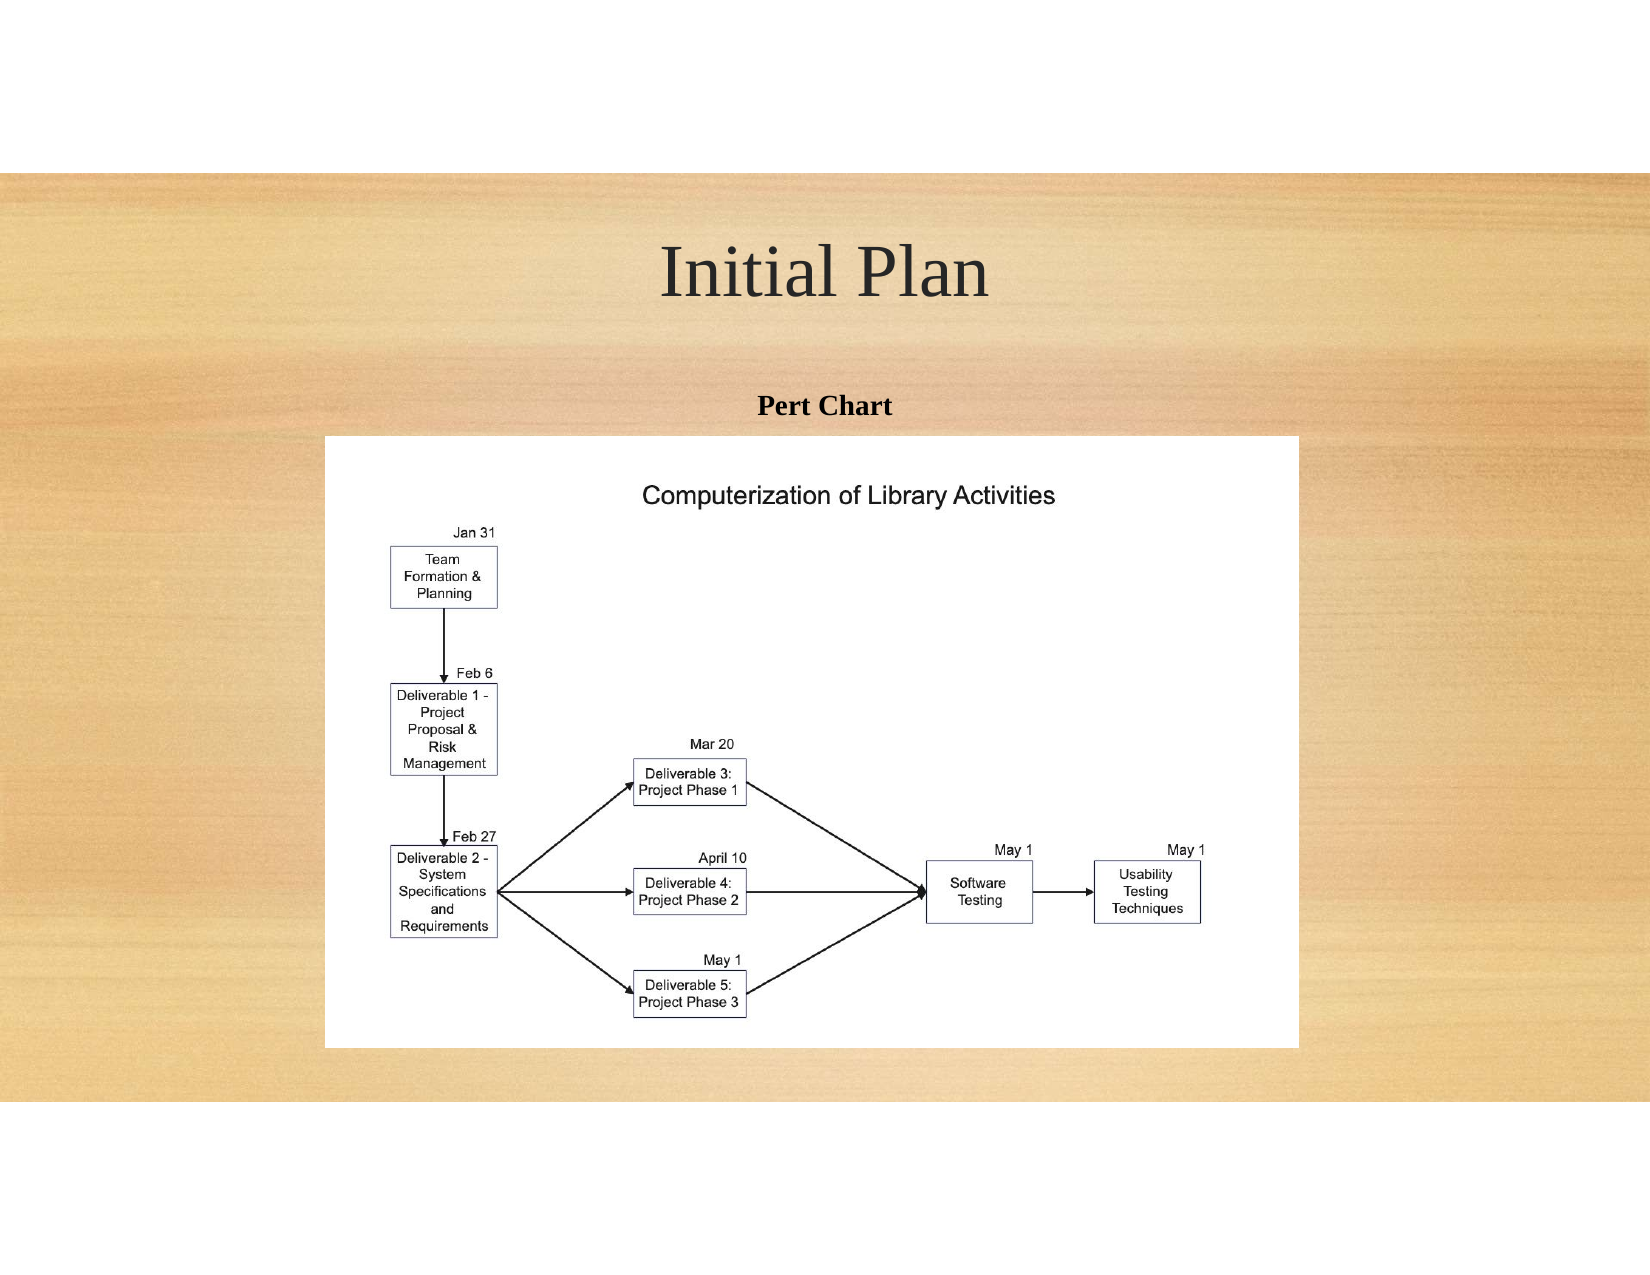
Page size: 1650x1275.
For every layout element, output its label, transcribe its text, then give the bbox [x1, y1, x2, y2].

text_box Pert Chart [258, 371, 1392, 437]
title Initial Plan [537, 221, 1113, 371]
picture [0, 173, 1650, 1102]
